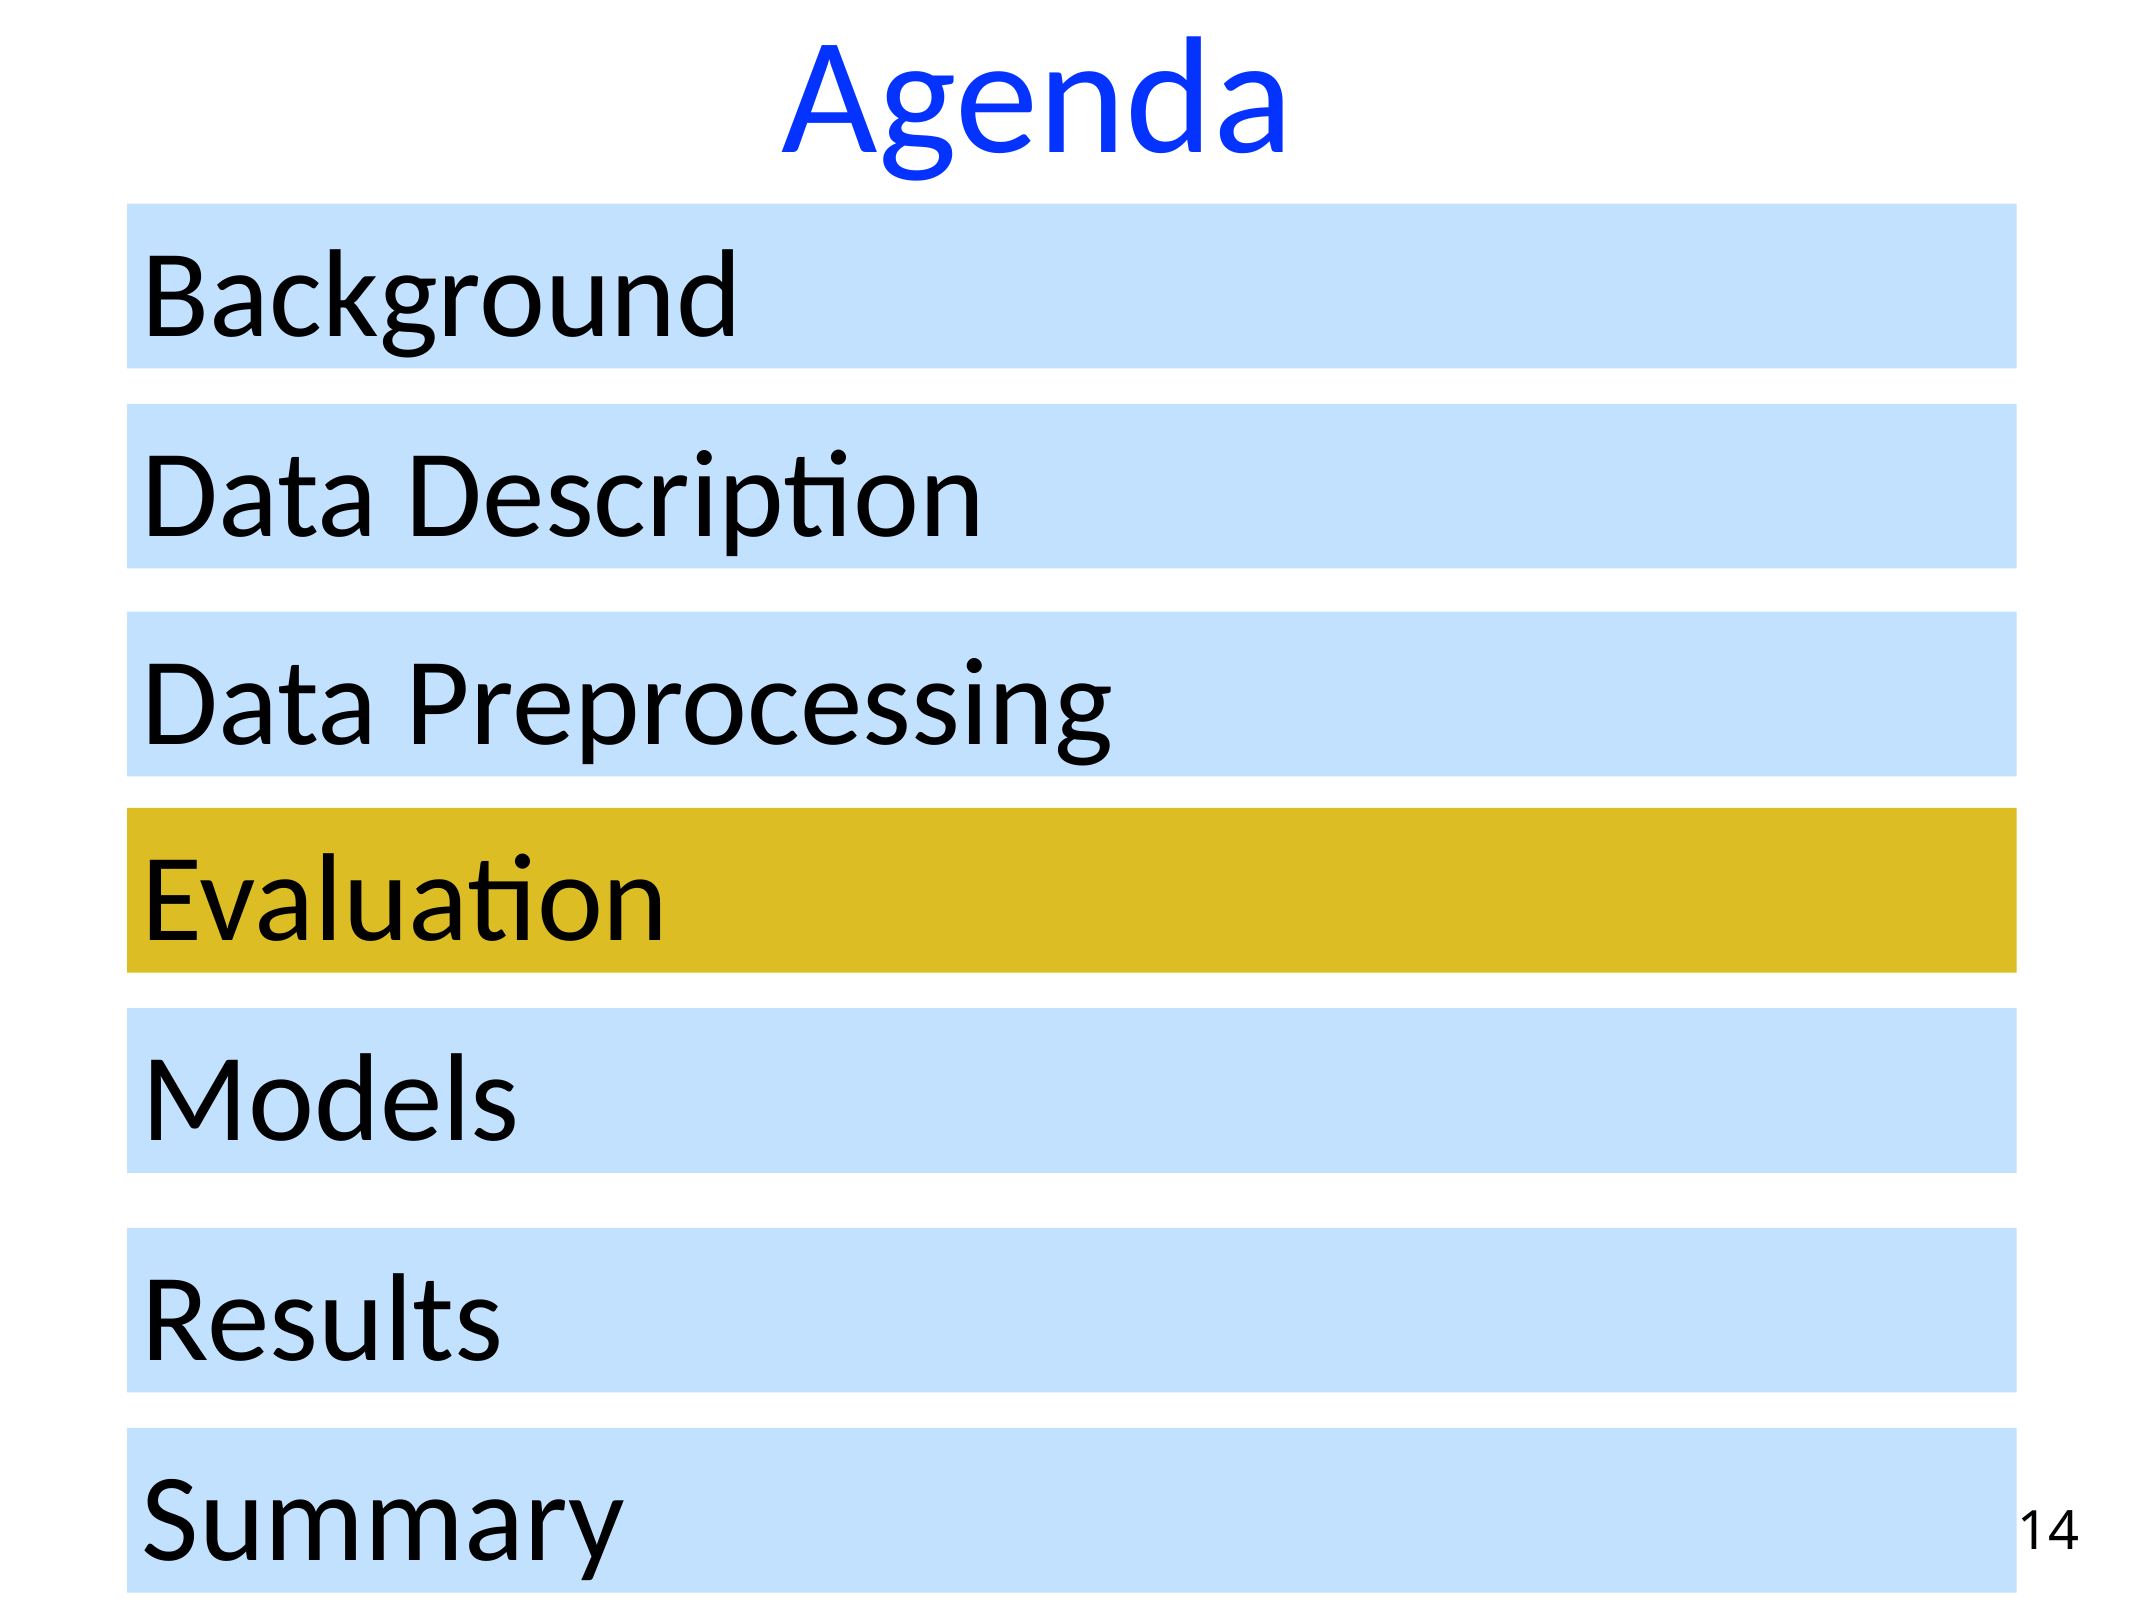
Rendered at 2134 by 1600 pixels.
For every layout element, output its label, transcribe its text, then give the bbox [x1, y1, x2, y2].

text_box Data Preprocessing [127, 611, 2017, 777]
text_box Evaluation [127, 807, 2017, 973]
text_box Models [127, 1008, 2017, 1173]
text_box Data Description [127, 403, 2017, 569]
slide_number 14 [2017, 1494, 2081, 1561]
text_box Results [127, 1227, 2017, 1393]
text_box Background [127, 203, 2017, 369]
title Agenda [126, 0, 1949, 264]
text_box Summary [127, 1427, 2017, 1593]
